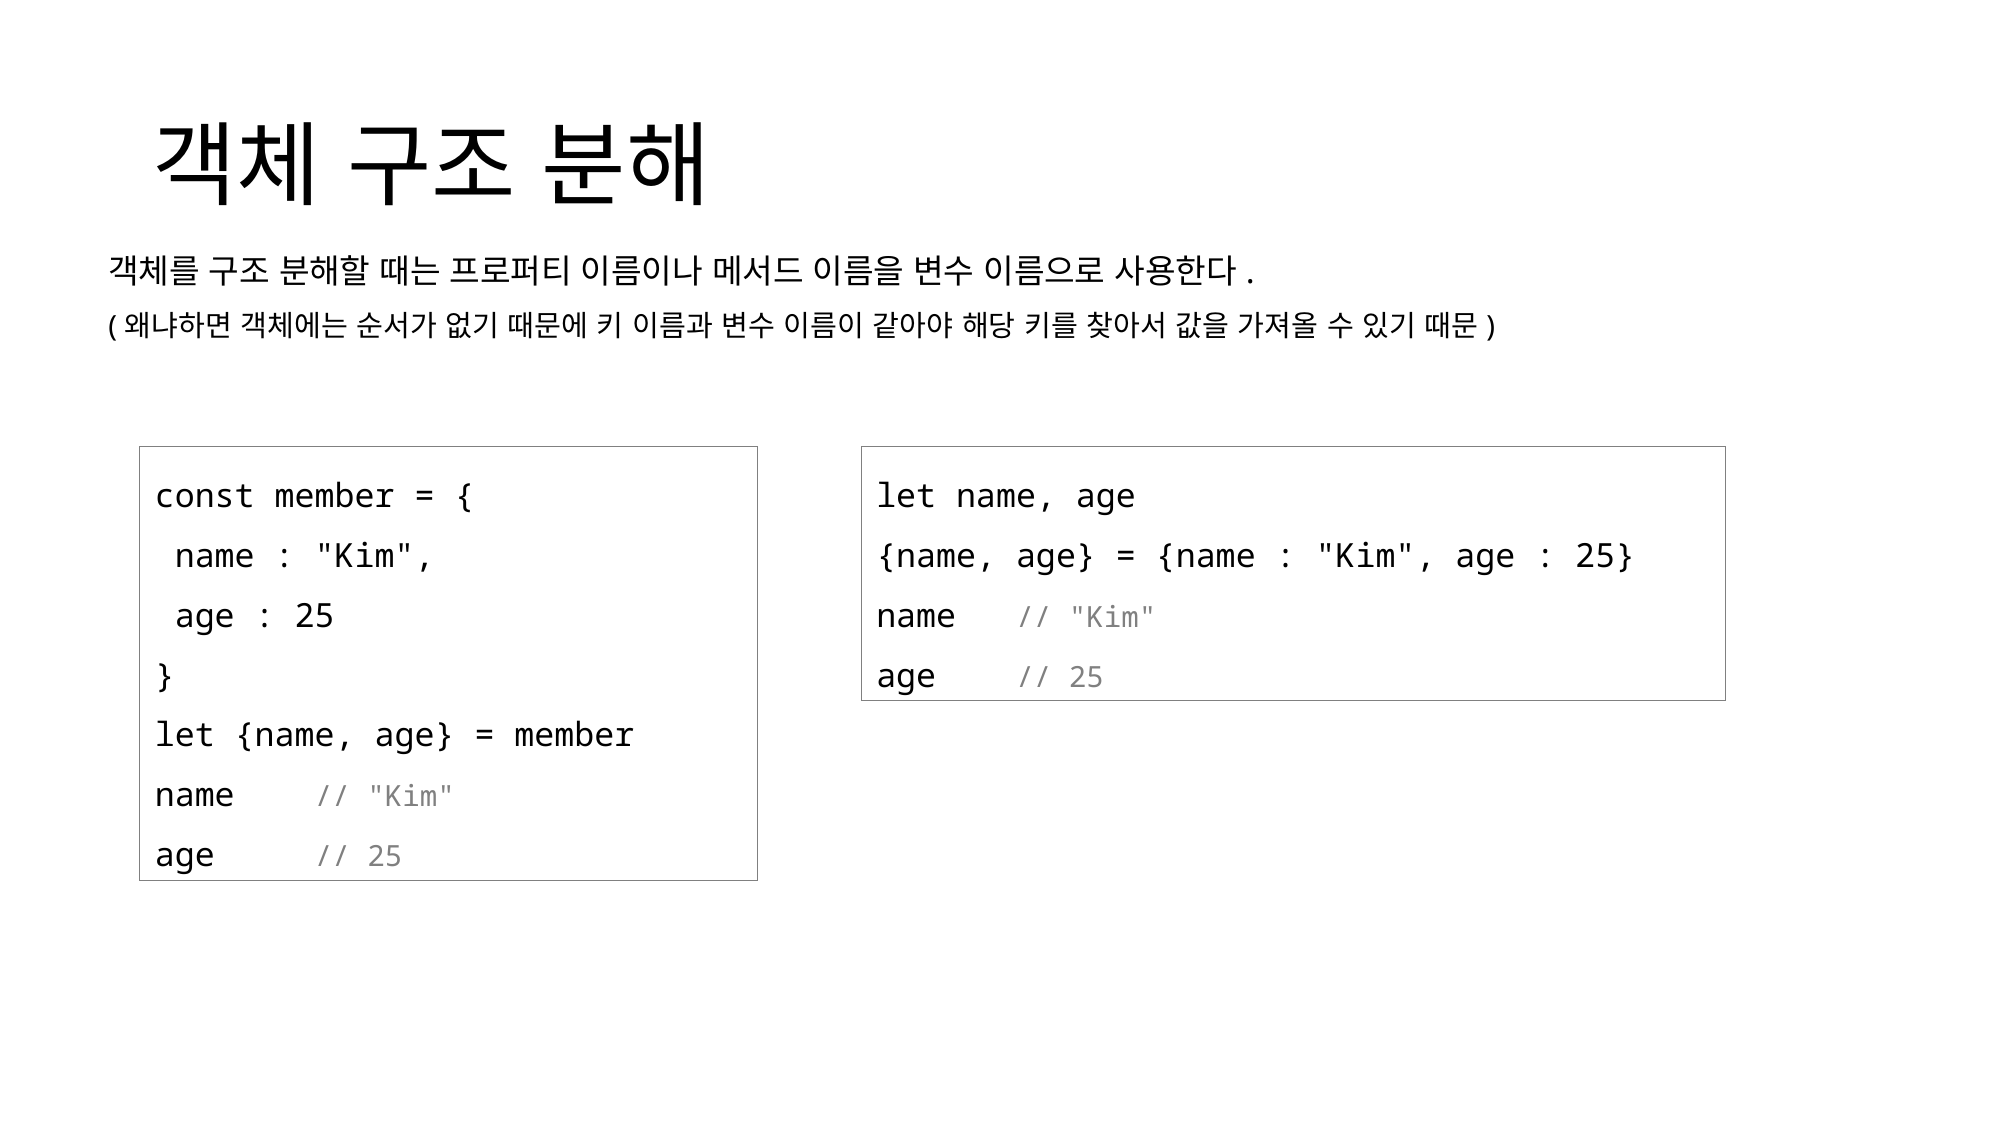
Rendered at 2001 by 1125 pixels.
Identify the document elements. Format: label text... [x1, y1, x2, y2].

title 객체 구조 분해 [137, 59, 1863, 223]
text_box 객체를 구조 분해할 때는 프로퍼티 이름이나 메서드 이름을 변수 이름으로 사용한다. (왜냐하면 객체에는 순서가 없기 때문에 키 이름과 변수 이름이 같아야 해당 키를 찾아서 값을 가져올 수 있기 때문) [93, 223, 1912, 351]
text_box const member = { name : "Kim", age : 25 } let {name, age} = member name // "Kim" age // 25 [139, 446, 758, 881]
text_box let name, age {name, age} = {name : "Kim", age : 25} name // "Kim" age // 25 [861, 446, 1726, 701]
